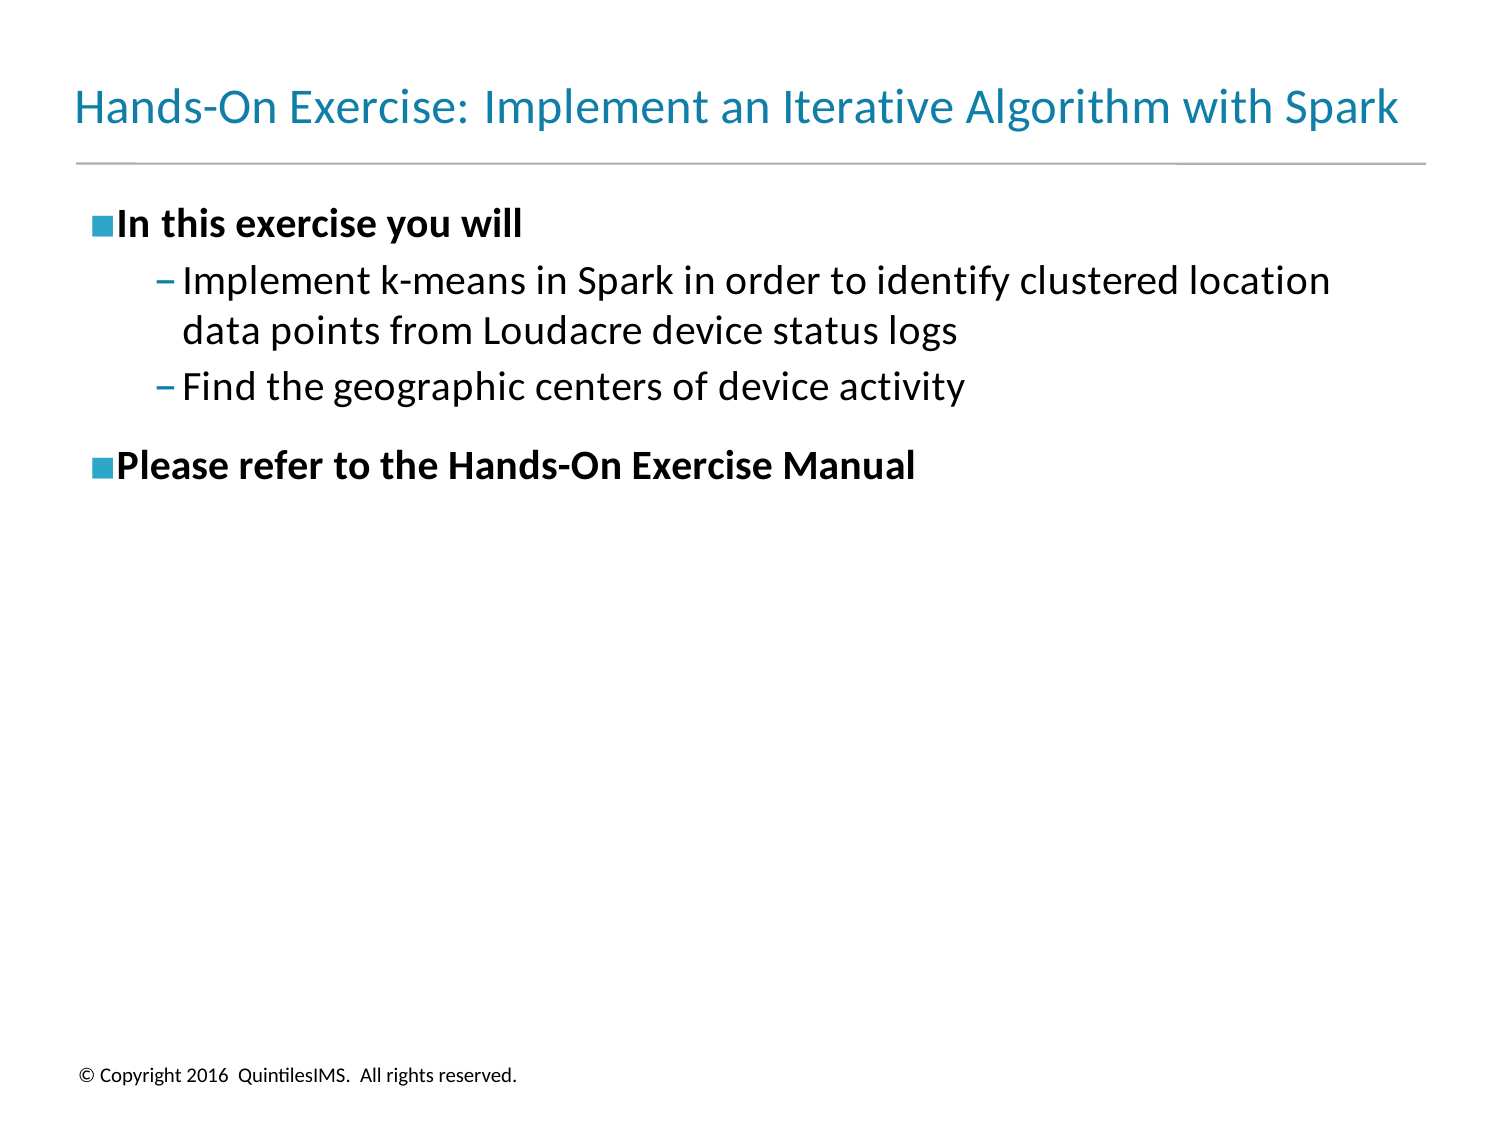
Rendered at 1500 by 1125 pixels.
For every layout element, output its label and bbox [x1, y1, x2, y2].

text_box [86, 262, 1397, 488]
footer [76, 1061, 1188, 1125]
title [72, 73, 1428, 262]
